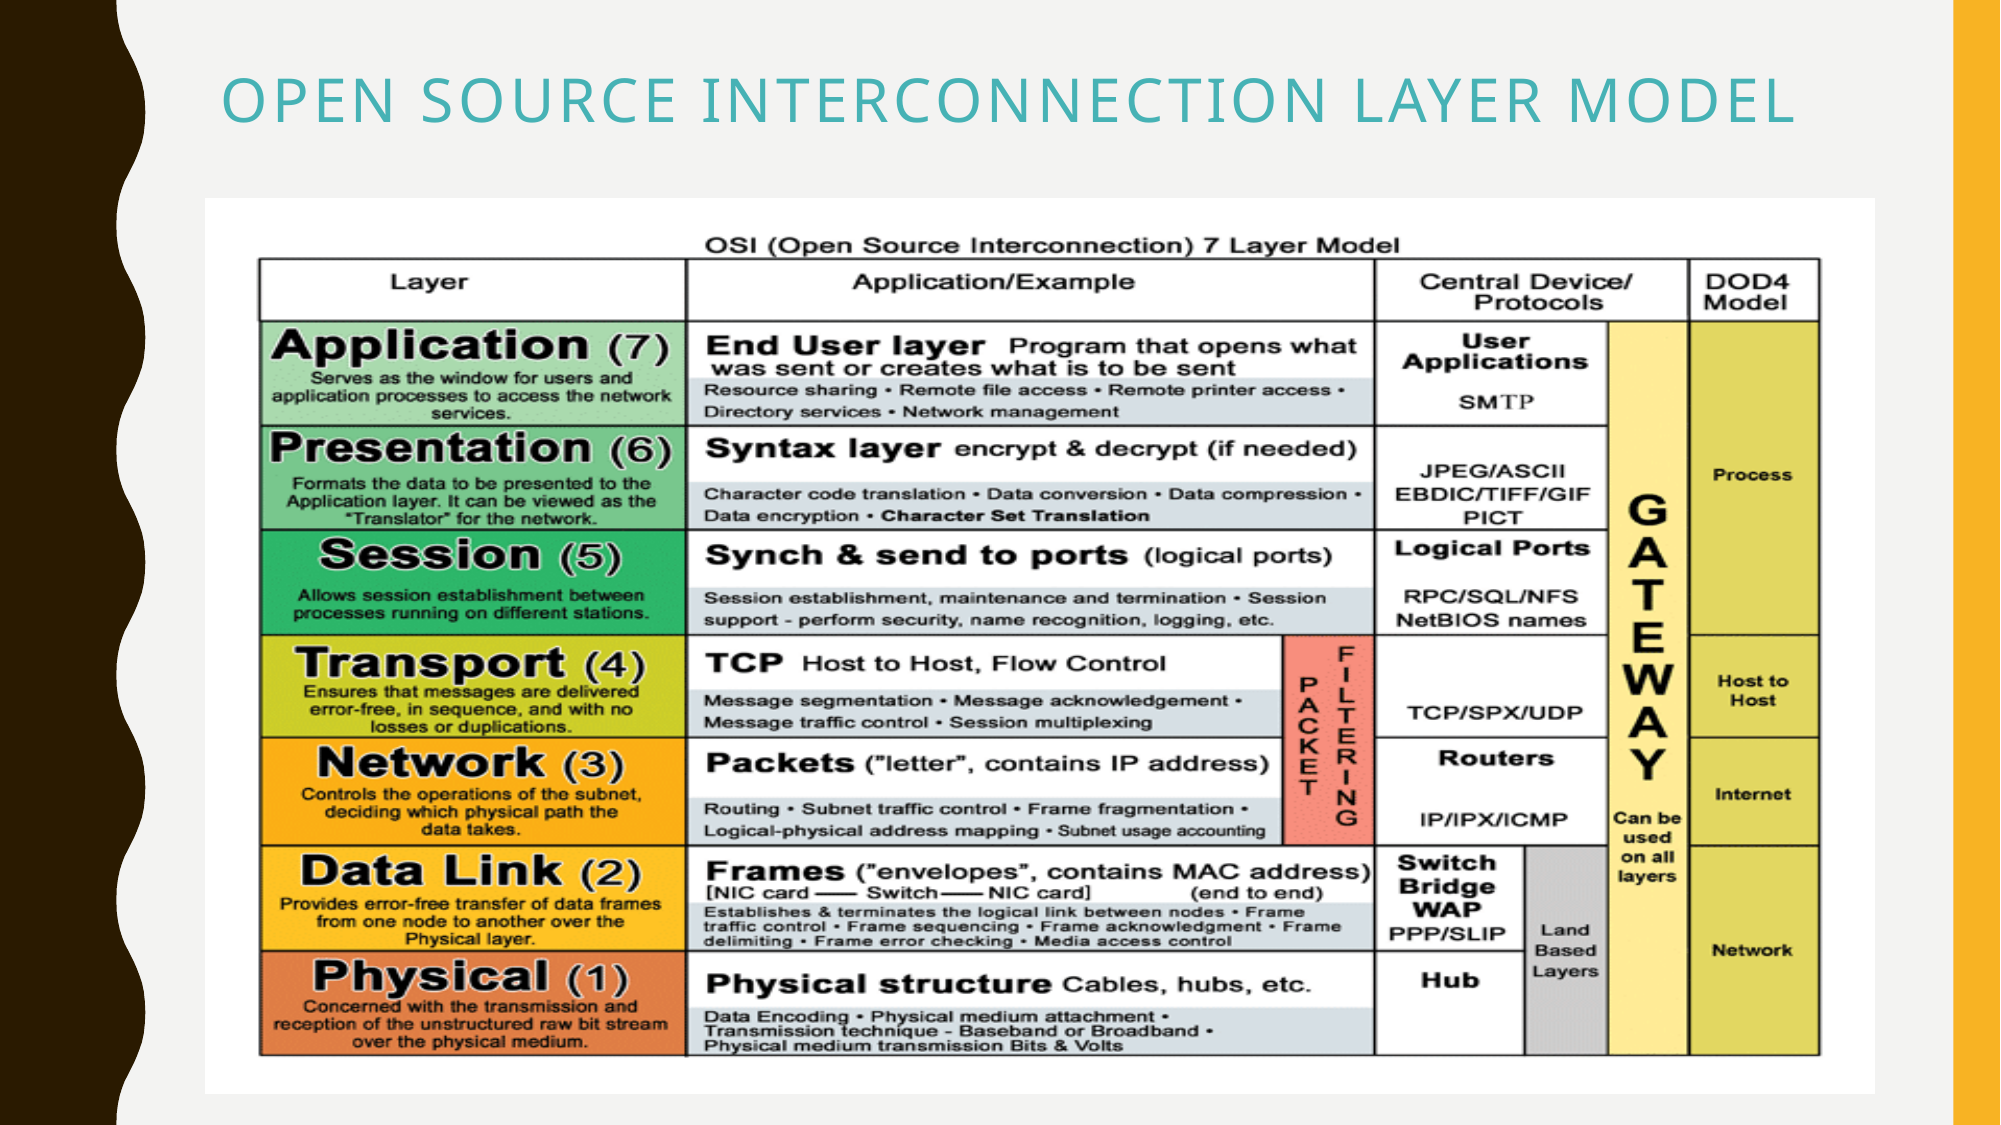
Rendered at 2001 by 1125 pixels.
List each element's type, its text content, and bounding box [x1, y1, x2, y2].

title Open source interconnection layer model [205, 62, 1875, 198]
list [205, 198, 1875, 1094]
